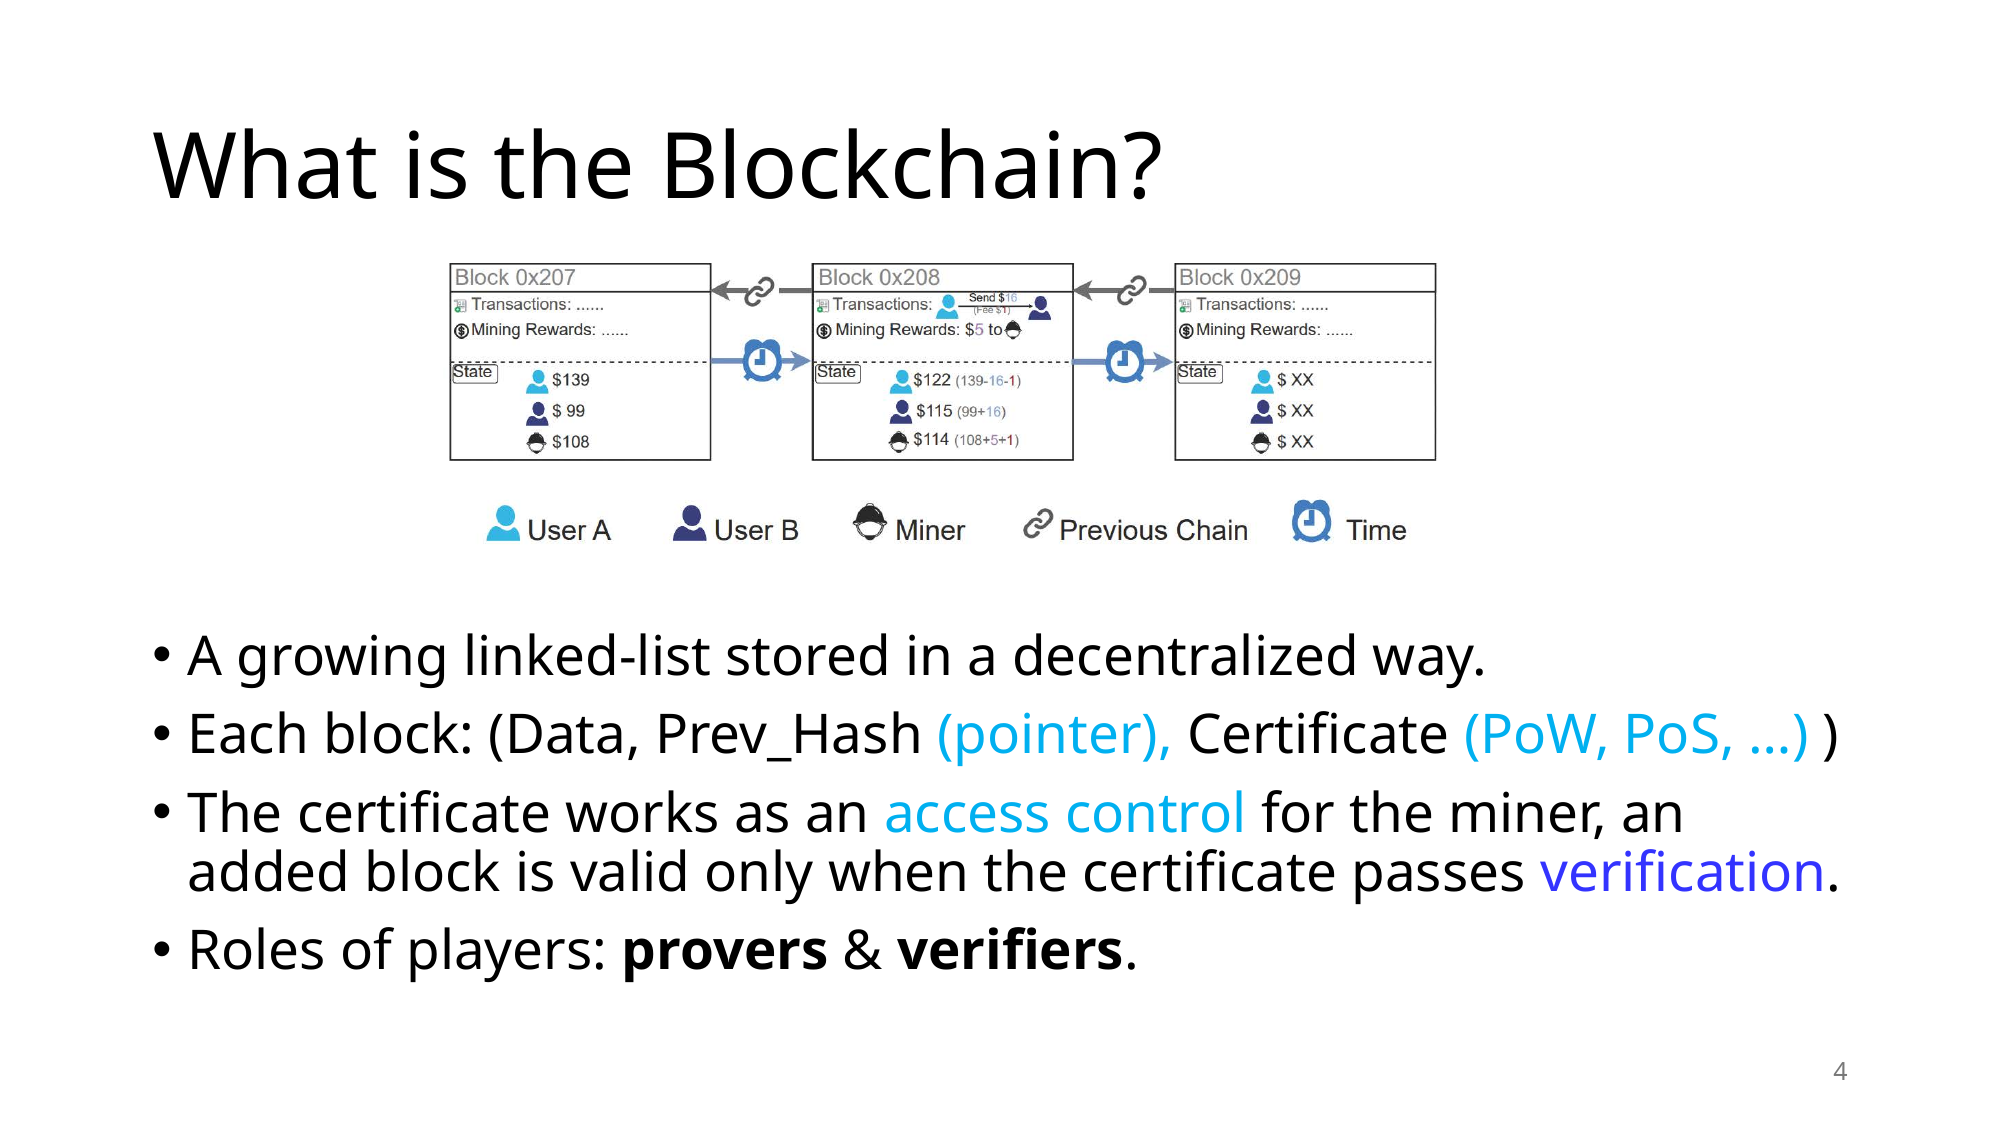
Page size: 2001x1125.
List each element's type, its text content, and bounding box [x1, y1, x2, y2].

slide_number 4 [1412, 1042, 1863, 1103]
list A growing linked-list stored in a decentralized way. Each block: (Data, Prev_Hash (pointer), Certificate (PoW, PoS, …) ) The certificate works as an access control for the miner, an added block is valid only when the certificate passes verification. Roles of players: provers & verifiers. [137, 299, 1863, 1014]
picture [442, 257, 1443, 563]
title What is the Blockchain? [137, 59, 1863, 278]
